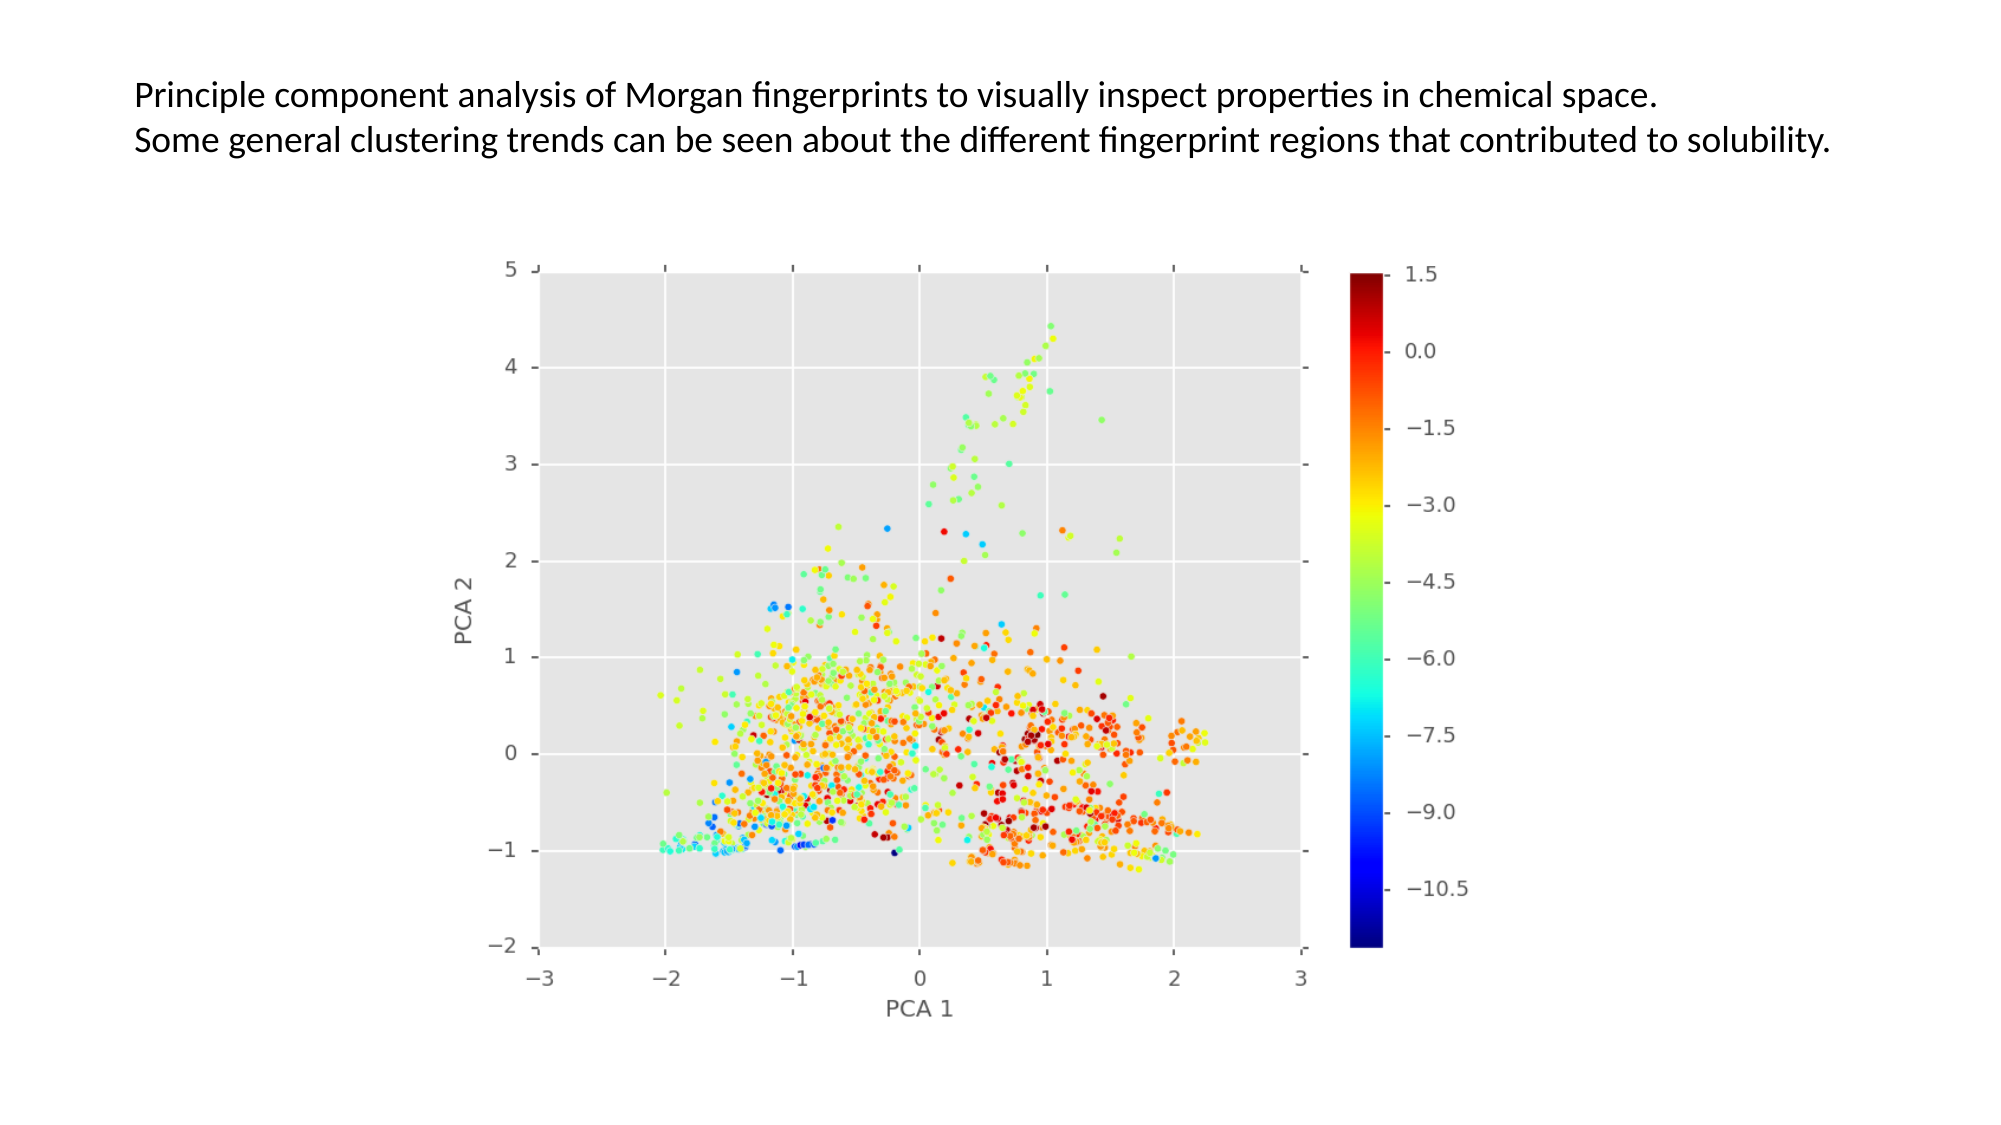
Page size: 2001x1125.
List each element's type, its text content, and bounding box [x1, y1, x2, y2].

picture [385, 187, 1615, 1032]
text_box Principle component analysis of Morgan fingerprints to visually inspect properties in chemical space. Some general clustering trends can be seen about the different fingerprint regions that contributed to solubility. [119, 62, 1849, 168]
